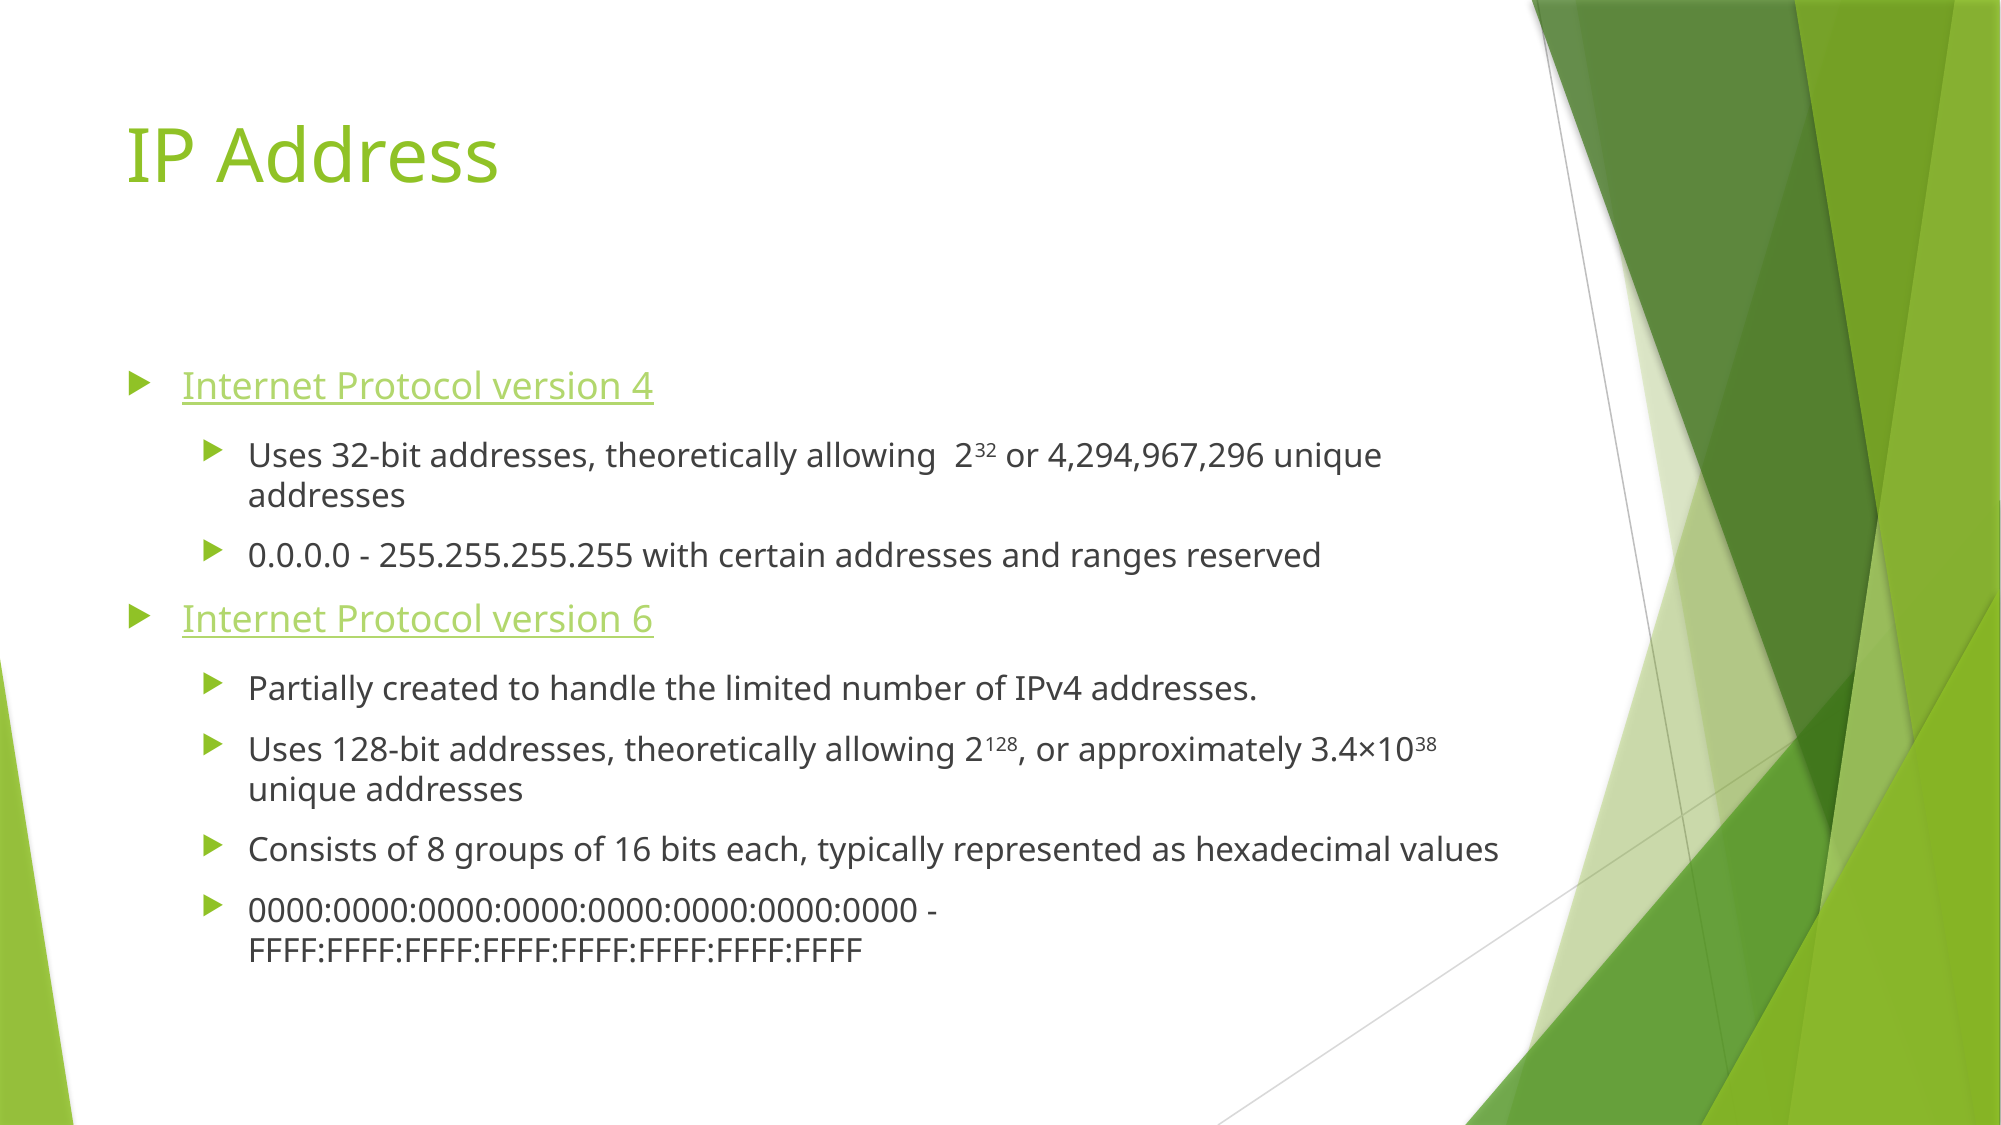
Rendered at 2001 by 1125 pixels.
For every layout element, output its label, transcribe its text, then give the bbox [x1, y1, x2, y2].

list Internet Protocol version 4 Uses 32-bit addresses, theoretically allowing 232 or 4,294,967,296 unique addresses 0.0.0.0 - 255.255.255.255 with certain addresses and ranges reserved Internet Protocol version 6 Partially created to handle the limited number of IPv4 addresses. Uses 128-bit addresses, theoretically allowing 2128, or approximately 3.4×1038 unique addresses Consists of 8 groups of 16 bits each, typically represented as hexadecimal values 0000:0000:0000:0000:0000:0000:0000:0000 - FFFF:FFFF:FFFF:FFFF:FFFF:FFFF:FFFF:FFFF [111, 354, 1522, 992]
title IP Address [111, 99, 1522, 317]
